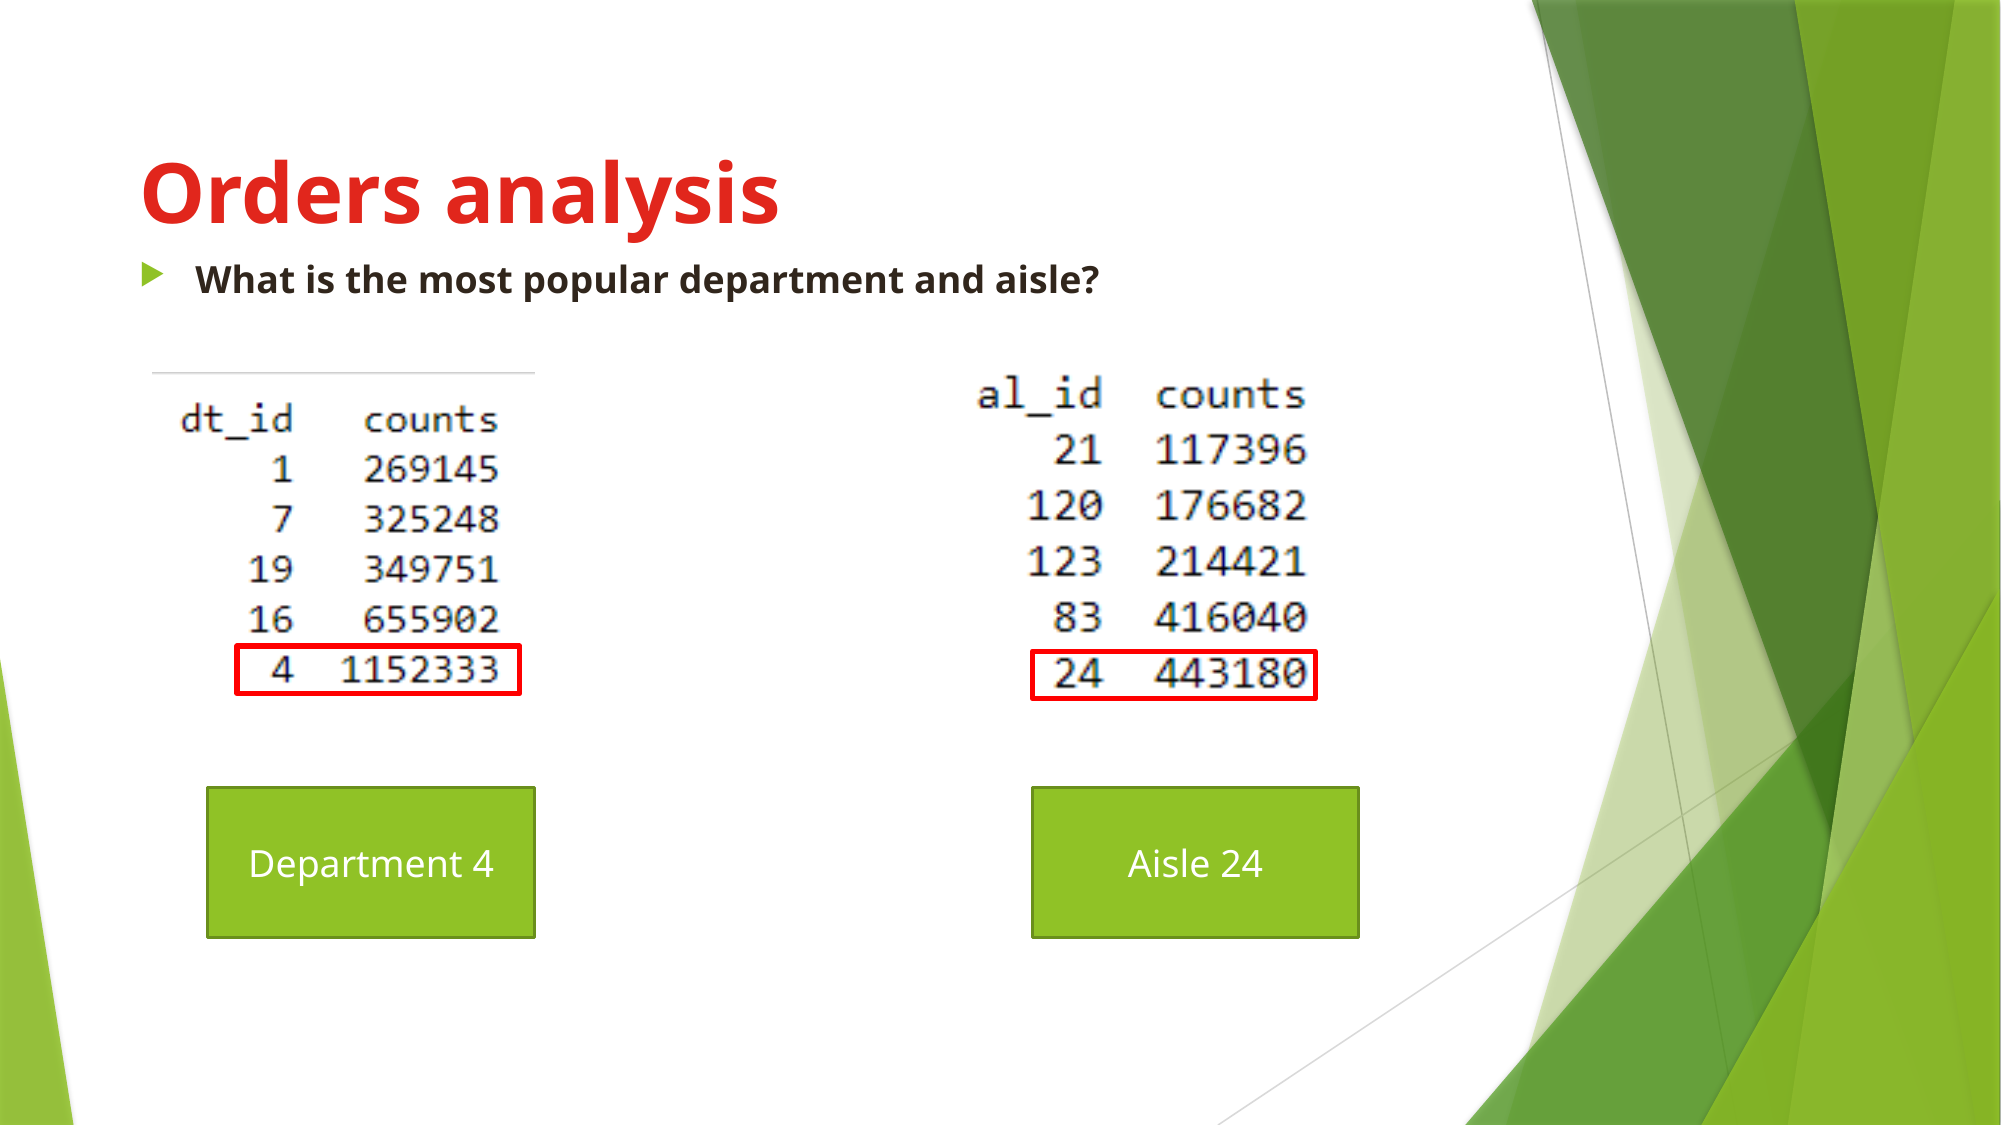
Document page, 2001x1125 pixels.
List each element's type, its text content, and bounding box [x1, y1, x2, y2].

picture [151, 371, 535, 700]
list What is the most popular department and aisle? [124, 243, 1374, 938]
title Orders analysis [124, 133, 908, 243]
text_box Aisle 24 [1031, 786, 1360, 939]
picture [948, 353, 1332, 719]
text_box Department 4 [206, 786, 536, 939]
